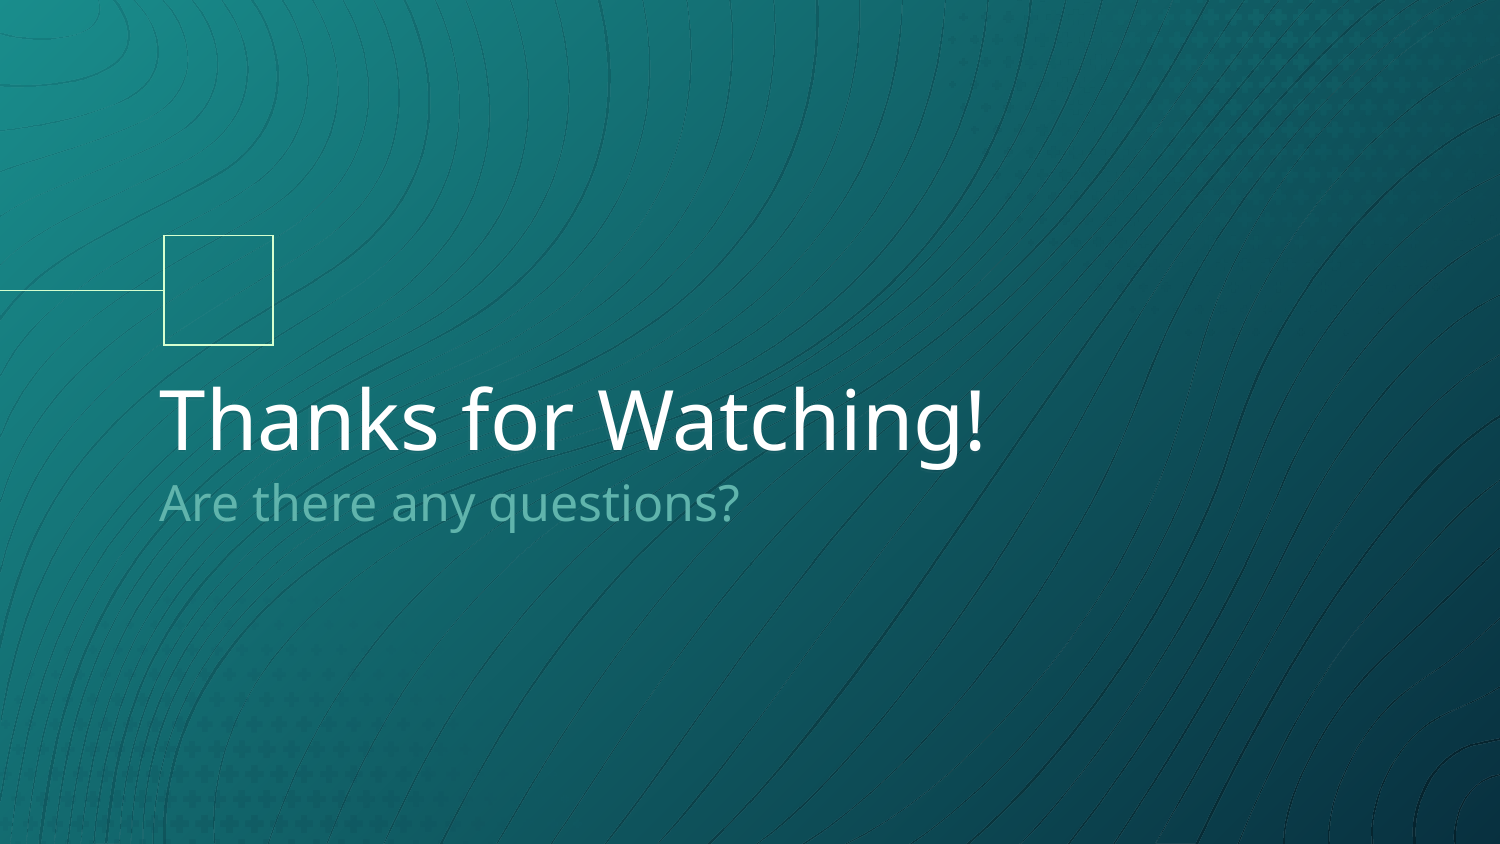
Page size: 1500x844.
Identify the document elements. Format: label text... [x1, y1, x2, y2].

subtitle Are there any questions? [159, 471, 1340, 534]
title Thanks for Watching! [159, 278, 1340, 469]
